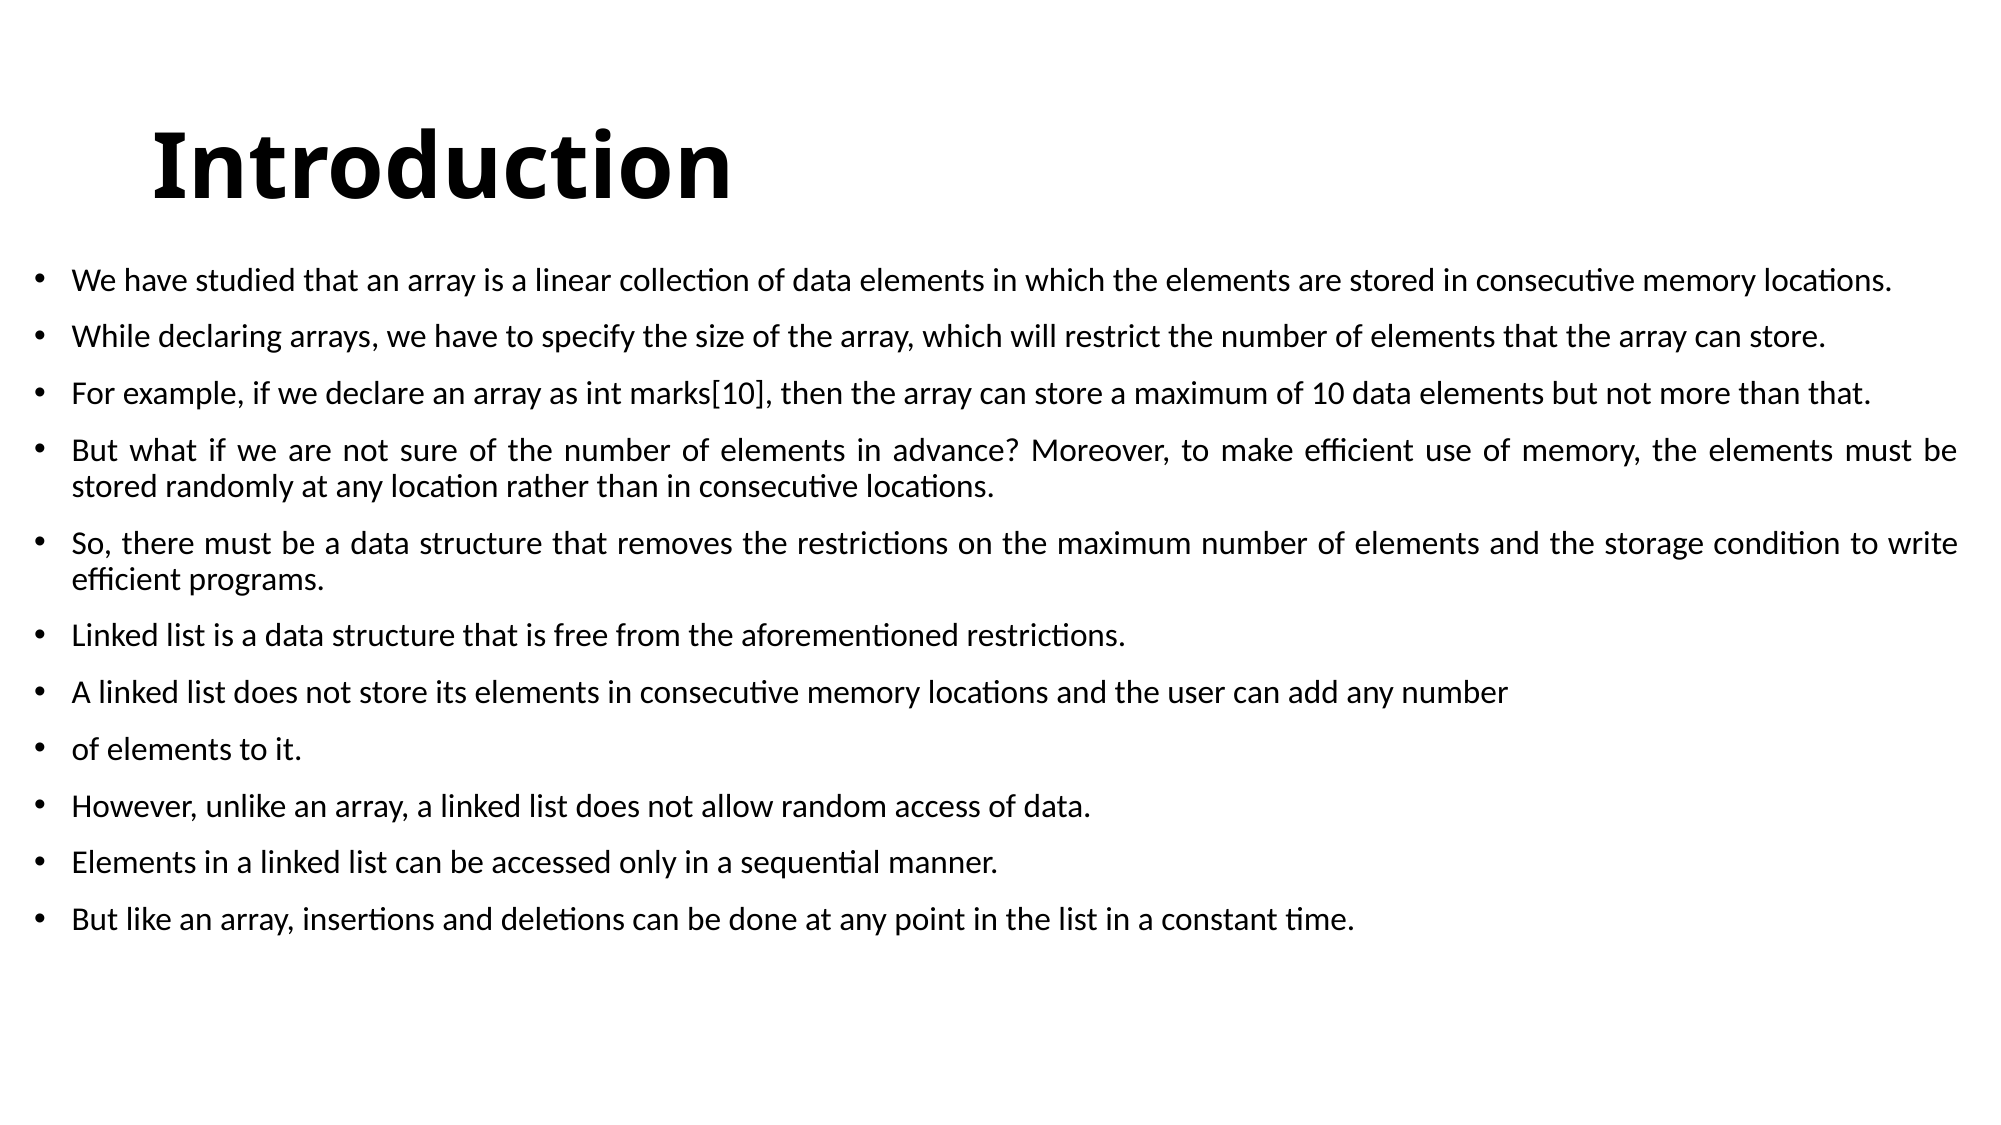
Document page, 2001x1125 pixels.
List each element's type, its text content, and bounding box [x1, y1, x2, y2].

title Introduction [137, 59, 1863, 254]
list We have studied that an array is a linear collection of data elements in which the elements are stored in consecutive memory locations. While declaring arrays, we have to specify the size of the array, which will restrict the number of elements that the array can store. For example, if we declare an array as int marks[10], then the array can store a maximum of 10 data elements but not more than that. But what if we are not sure of the number of elements in advance? Moreover, to make efficient use of memory, the elements must be stored randomly at any location rather than in consecutive locations. So, there must be a data structure that removes the restrictions on the maximum number of elements and the storage condition to write efficient programs. Linked list is a data structure that is free from the aforementioned restrictions. A linked list does not store its elements in consecutive memory locations and the user can add any number of elements to it. However, unlike an array, a linked list does not allow random access of data. Elements in a linked list can be accessed only in a sequential manner. But like an array, insertions and deletions can be done at any point in the list in a constant time. [19, 254, 1976, 1101]
